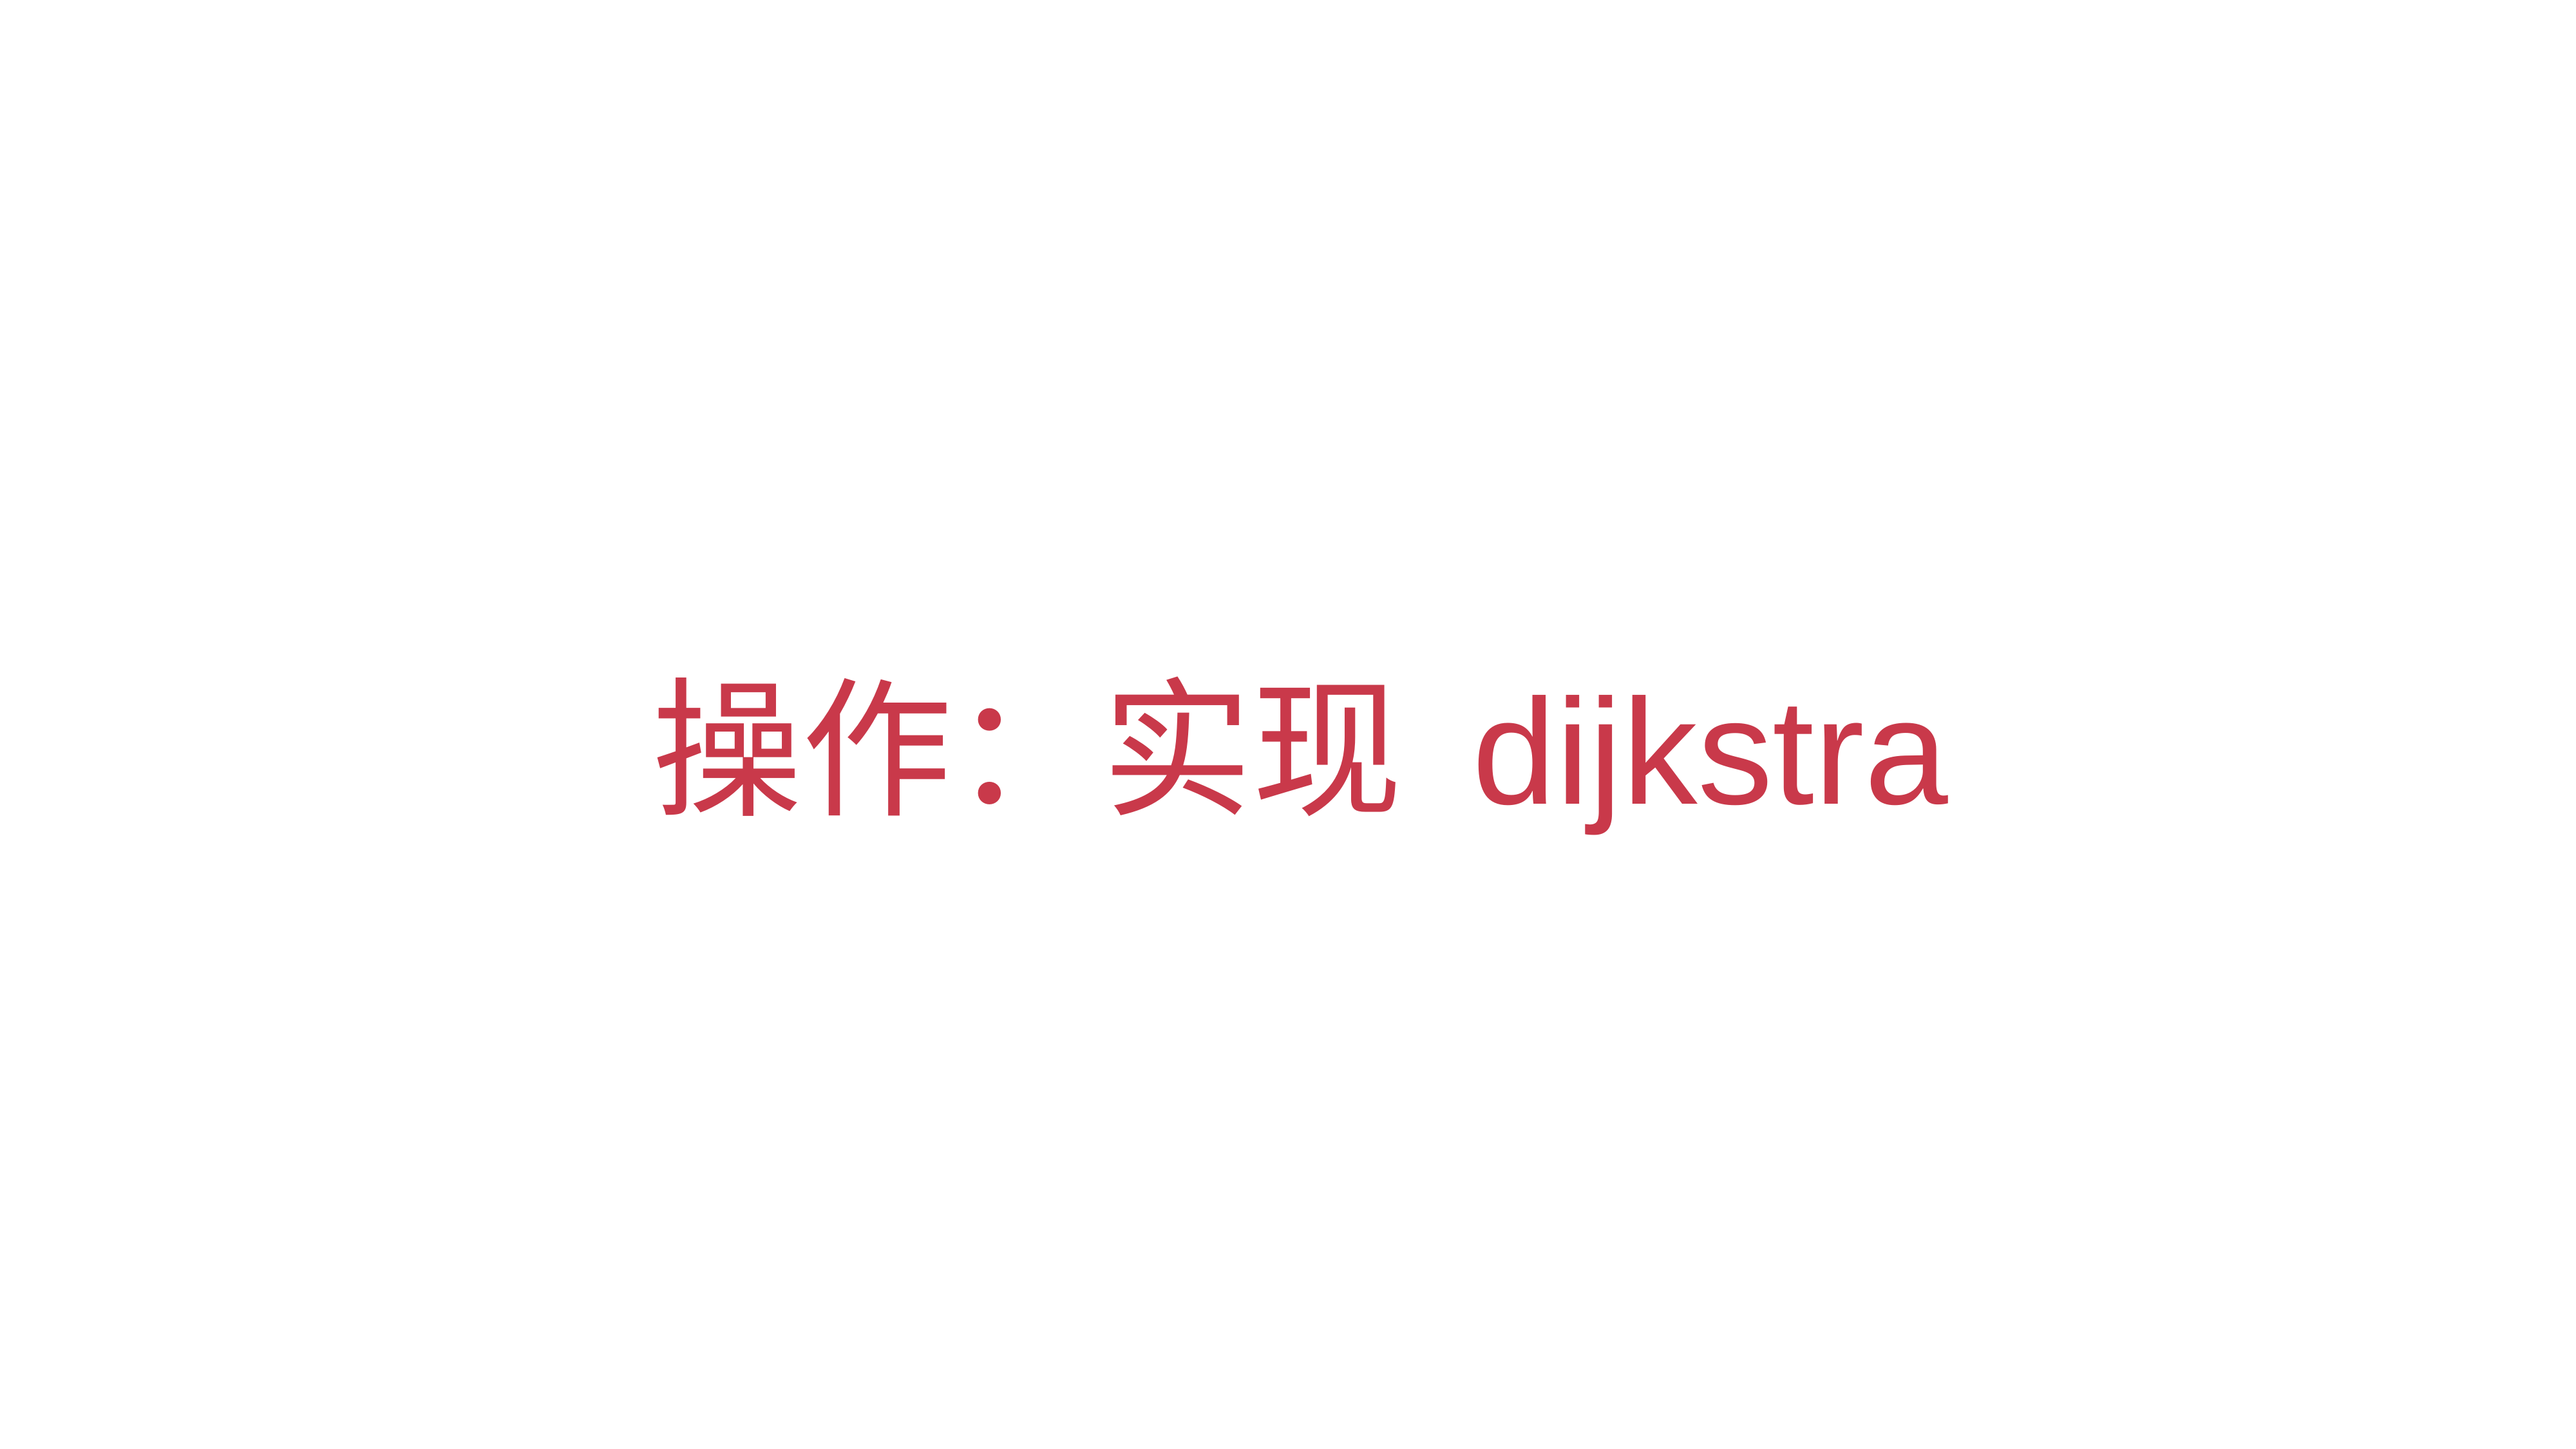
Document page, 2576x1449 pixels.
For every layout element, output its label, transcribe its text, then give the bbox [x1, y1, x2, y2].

title 操作：实现 dijkstra [187, 609, 2389, 840]
